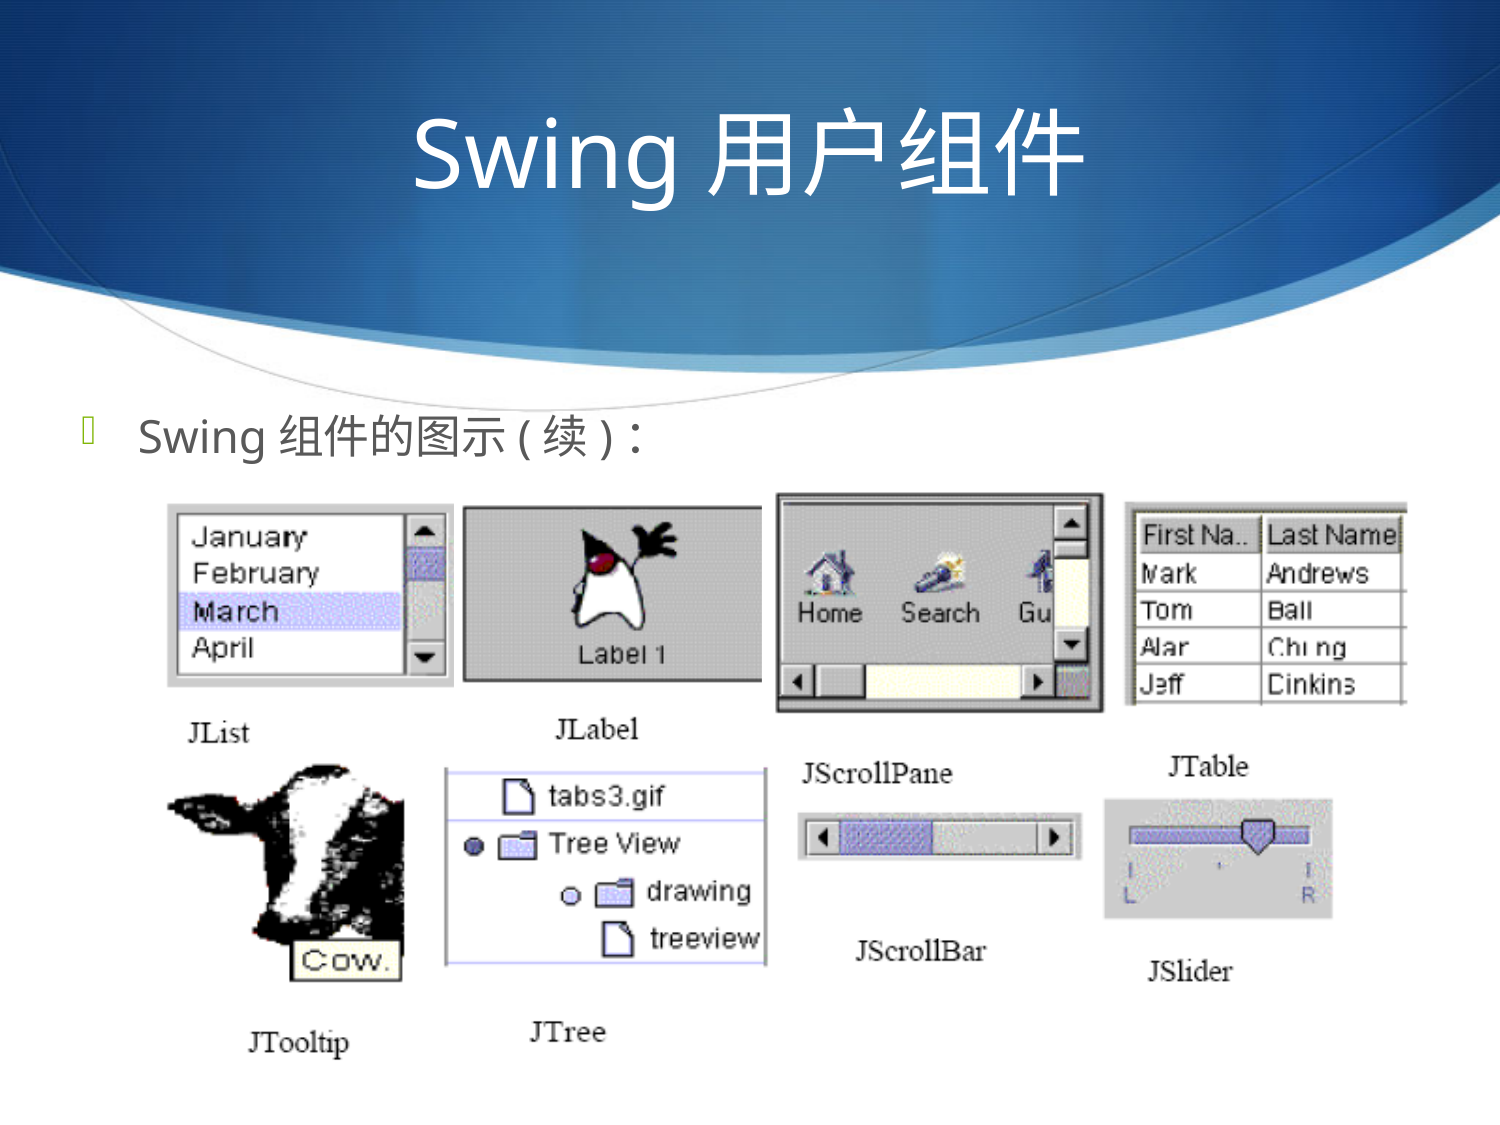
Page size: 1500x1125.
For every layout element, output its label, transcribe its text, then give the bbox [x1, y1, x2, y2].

list Swing组件的图示(续)： [66, 400, 1417, 502]
title Swing用户组件 [75, 56, 1425, 245]
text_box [147, 481, 1418, 1072]
picture [0, 0, 1500, 1125]
